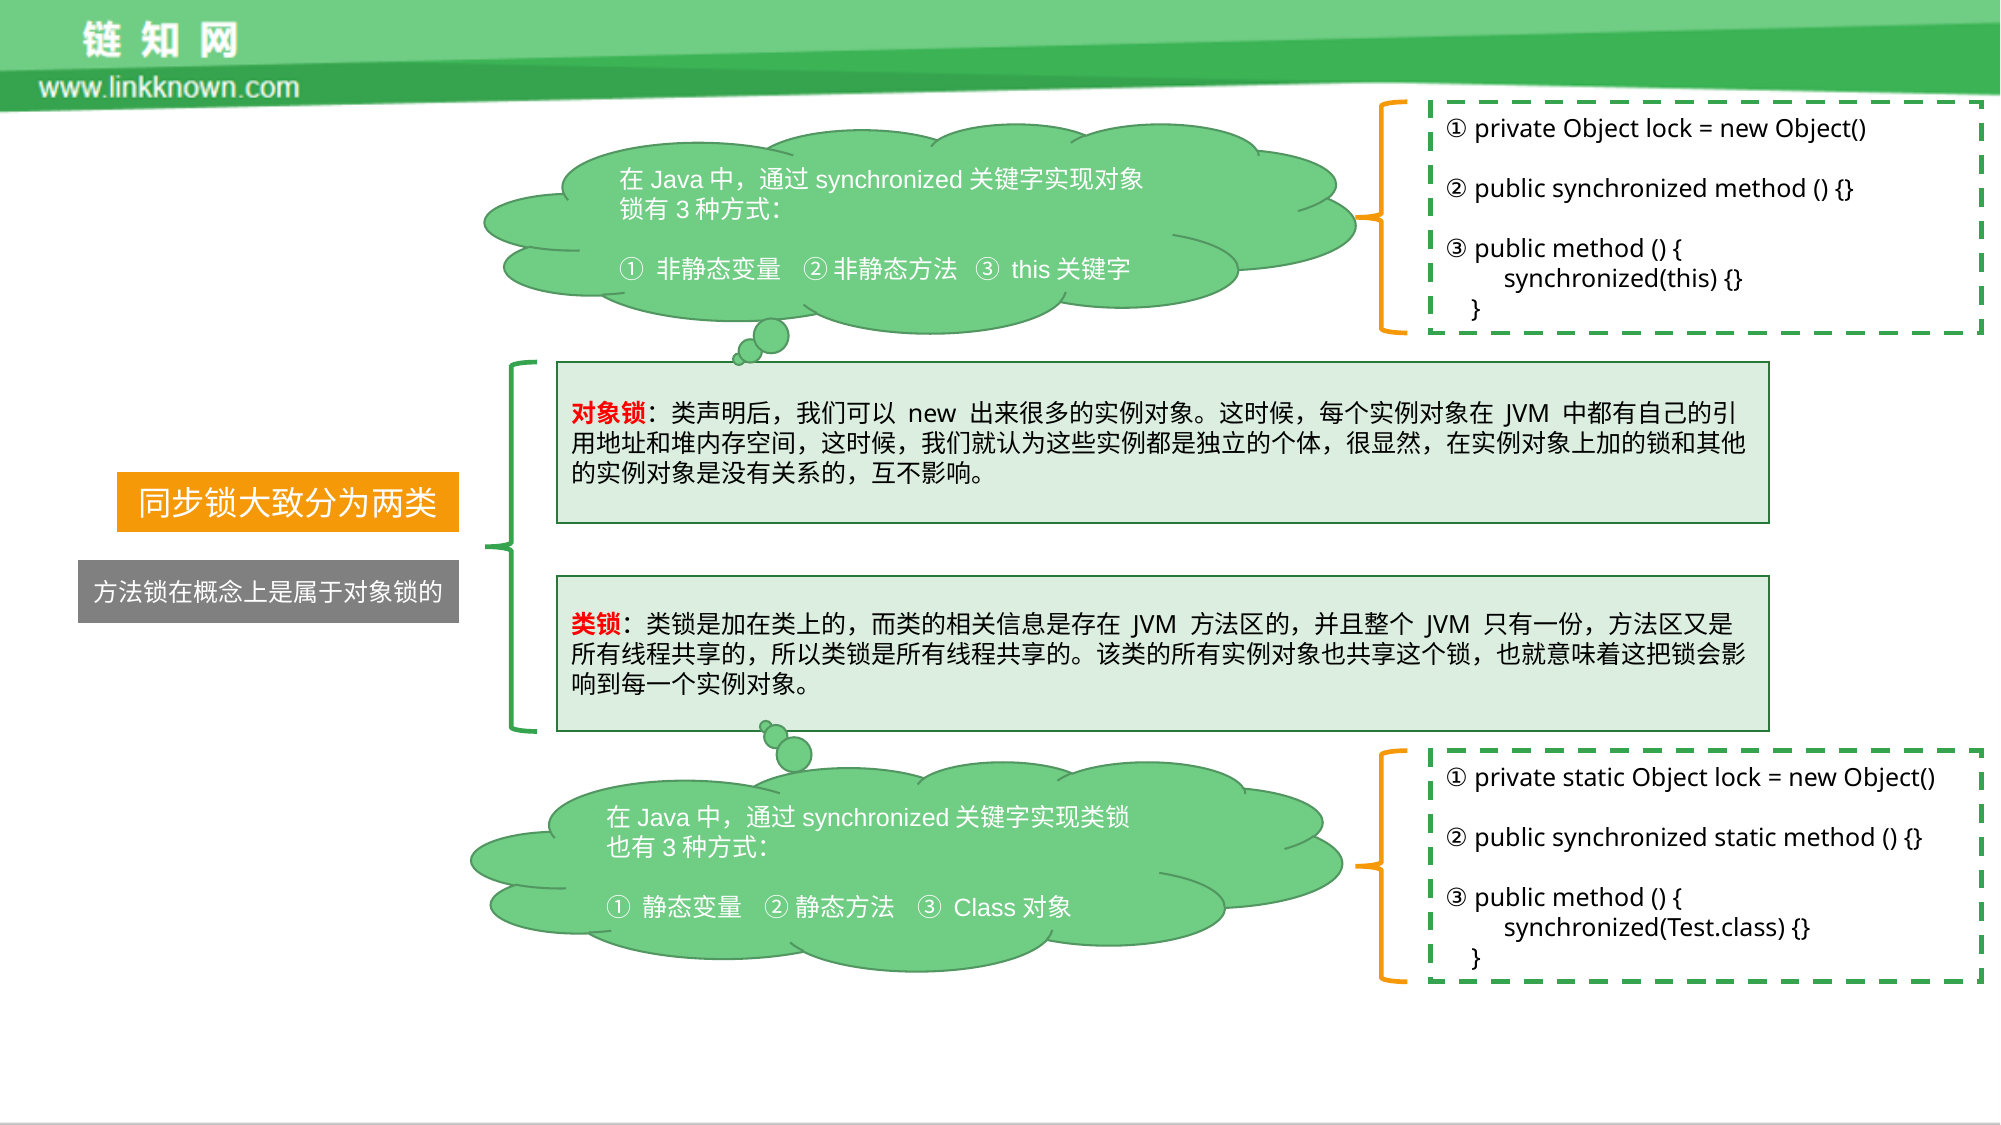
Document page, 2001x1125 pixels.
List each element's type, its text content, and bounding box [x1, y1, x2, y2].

text_box [1355, 101, 1408, 334]
text_box 对象锁：类声明后，我们可以 new 出来很多的实例对象。这时候，每个实例对象在 JVM 中都有自己的引用地址和堆内存空间，这时候，我们就认为这些实例都是独立的个体，很显然，在实例对象上加的锁和其他的实例对象是没有关系的，互不影响。 [556, 361, 1770, 524]
text_box ① private static Object lock = new Object() ② public synchronized static method () {} ③ public method () { synchronized(Test.class) {} } [1430, 750, 1982, 983]
picture [0, 0, 2001, 1125]
text_box 在Java中，通过synchronized关键字实现对象锁有3种方式： ① 非静态变量 ② 非静态方法 ③ this关键字 [483, 123, 1357, 367]
text_box [485, 361, 538, 732]
text_box [1355, 750, 1408, 983]
text_box 同步锁大致分为两类 [115, 470, 461, 534]
text_box 方法锁在概念上是属于对象锁的 [76, 558, 461, 625]
text_box 类锁：类锁是加在类上的，而类的相关信息是存在 JVM 方法区的，并且整个 JVM 只有一份，方法区又是所有线程共享的，所以类锁是所有线程共享的。该类的所有实例对象也共享这个锁，也就意味着这把锁会影响到每一个实例对象。 [556, 575, 1770, 732]
text_box 在Java中，通过synchronized关键字实现类锁也有3种方式： ① 静态变量 ② 静态方法 ③ Class对象 [469, 719, 1344, 973]
text_box ① private Object lock = new Object() ② public synchronized method () {} ③ public method () { synchronized(this) {} } [1430, 101, 1982, 334]
